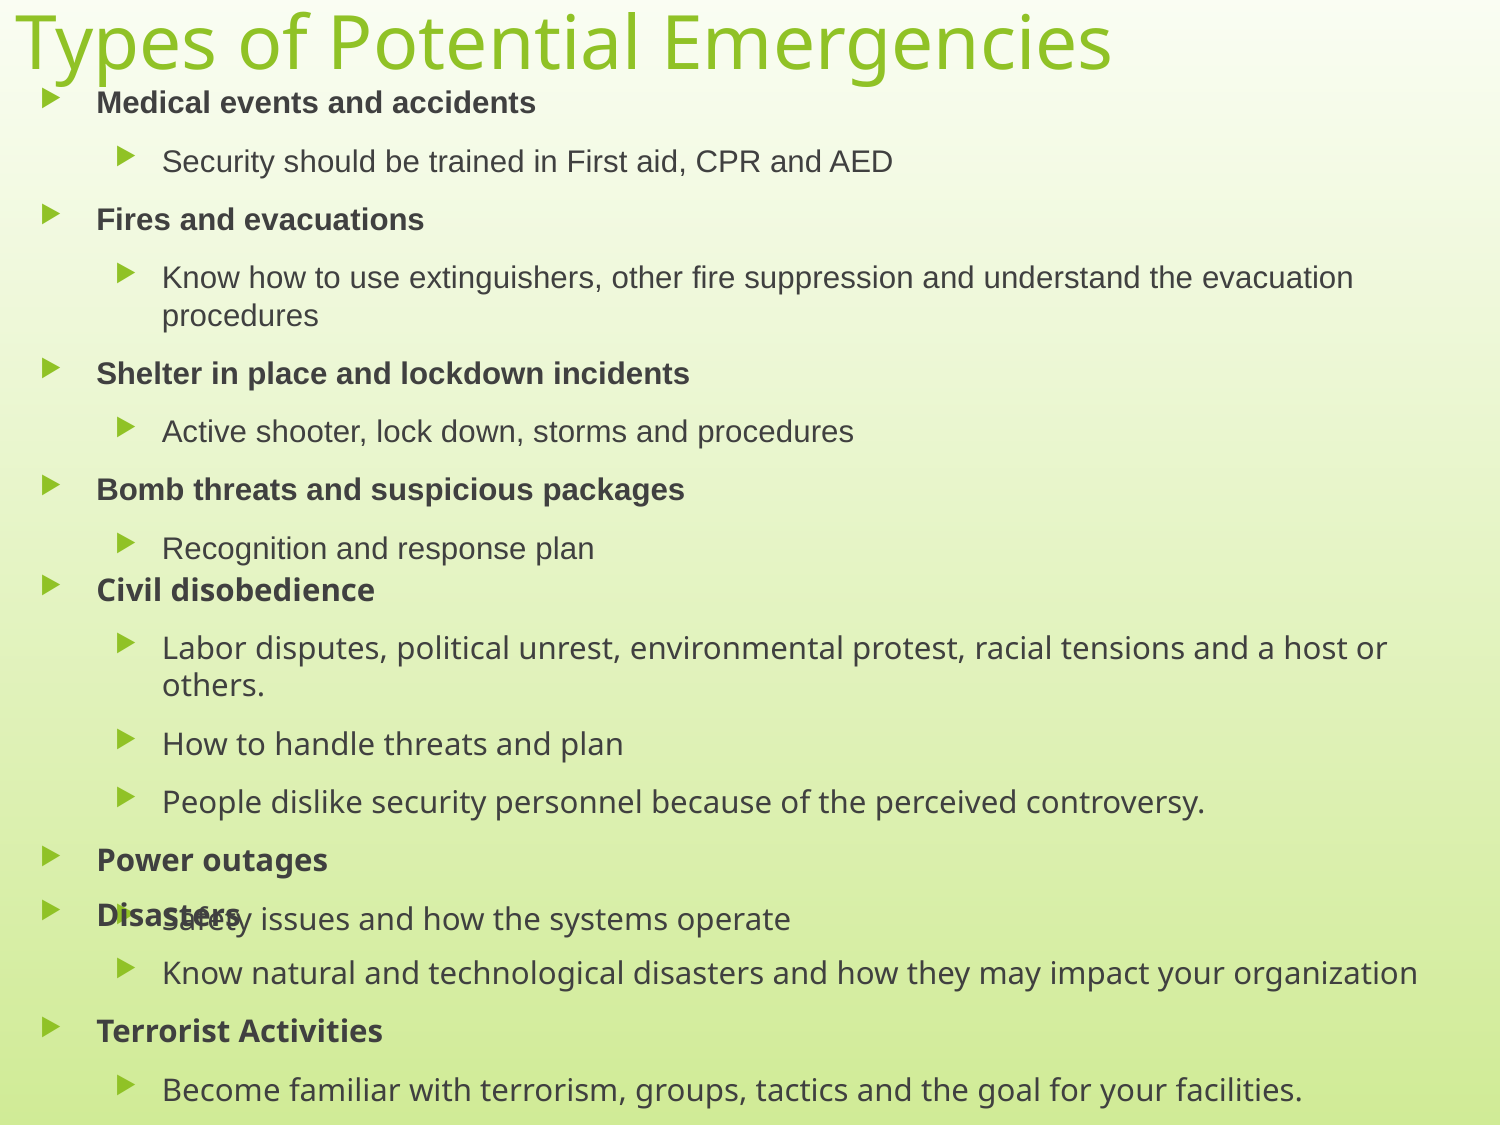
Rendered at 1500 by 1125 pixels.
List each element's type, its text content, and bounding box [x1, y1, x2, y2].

list Medical events and accidents Security should be trained in First aid, CPR and AED Fires and evacuations Know how to use extinguishers, other fire suppression and understand the evacuation procedures Shelter in place and lockdown incidents Active shooter, lock down, storms and procedures Bomb threats and suspicious packages Recognition and response plan [24, 75, 1475, 562]
title Types of Potential Emergencies [0, 0, 1163, 205]
text_box Civil disobedience Labor disputes, political unrest, environmental protest, racial tensions and a host or others. How to handle threats and plan People dislike security personnel because of the perceived controversy. Power outages Safety issues and how the systems operate [24, 562, 1475, 887]
text_box Disasters Know natural and technological disasters and how they may impact your organization Terrorist Activities Become familiar with terrorism, groups, tactics and the goal for your facilities. [24, 887, 1475, 1125]
